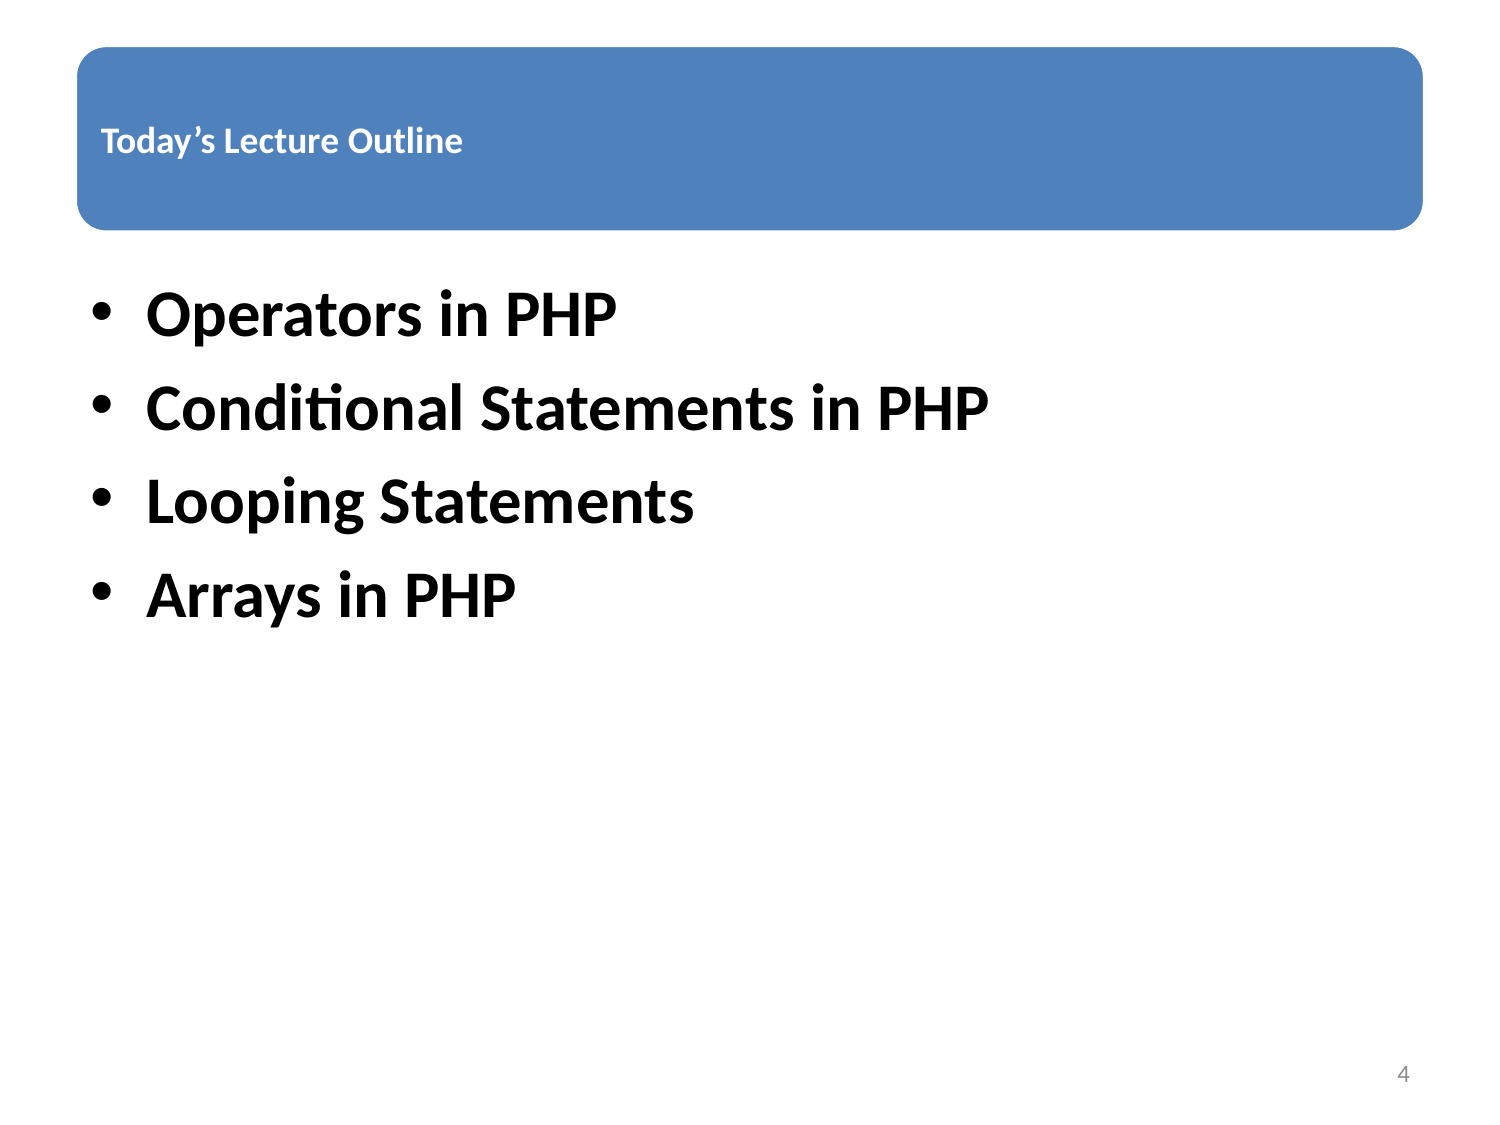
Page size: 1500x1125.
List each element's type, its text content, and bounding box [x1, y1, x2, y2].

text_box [74, 44, 1426, 233]
list Operators in PHP Conditional Statements in PHP Looping Statements Arrays in PHP [75, 262, 1425, 1005]
slide_number 4 [1074, 1042, 1425, 1103]
